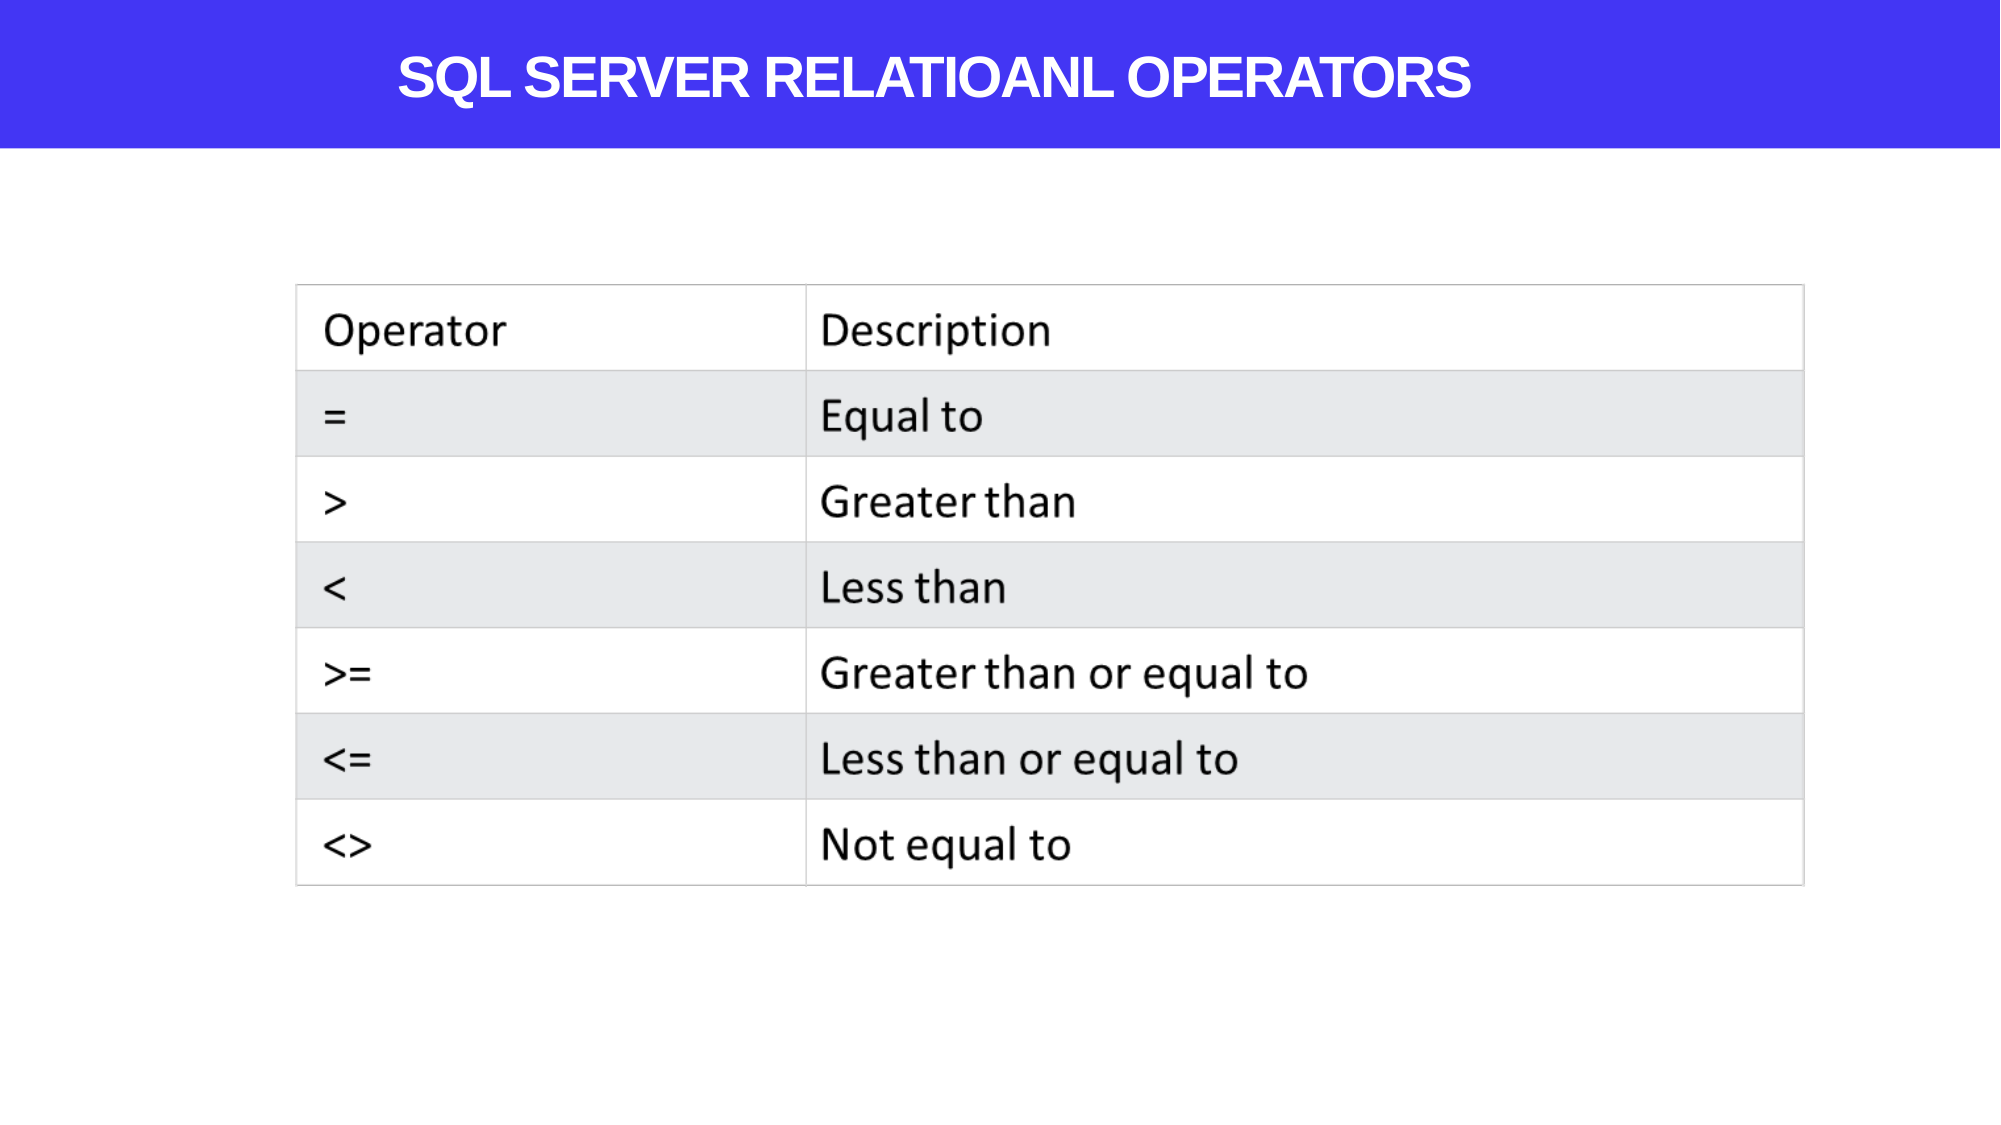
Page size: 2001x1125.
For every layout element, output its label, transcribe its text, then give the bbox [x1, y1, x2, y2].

text_box [0, 0, 2000, 149]
text_box SQL SERVER RELATIOANL OPERATORS [341, 38, 1529, 110]
picture [295, 283, 1806, 904]
